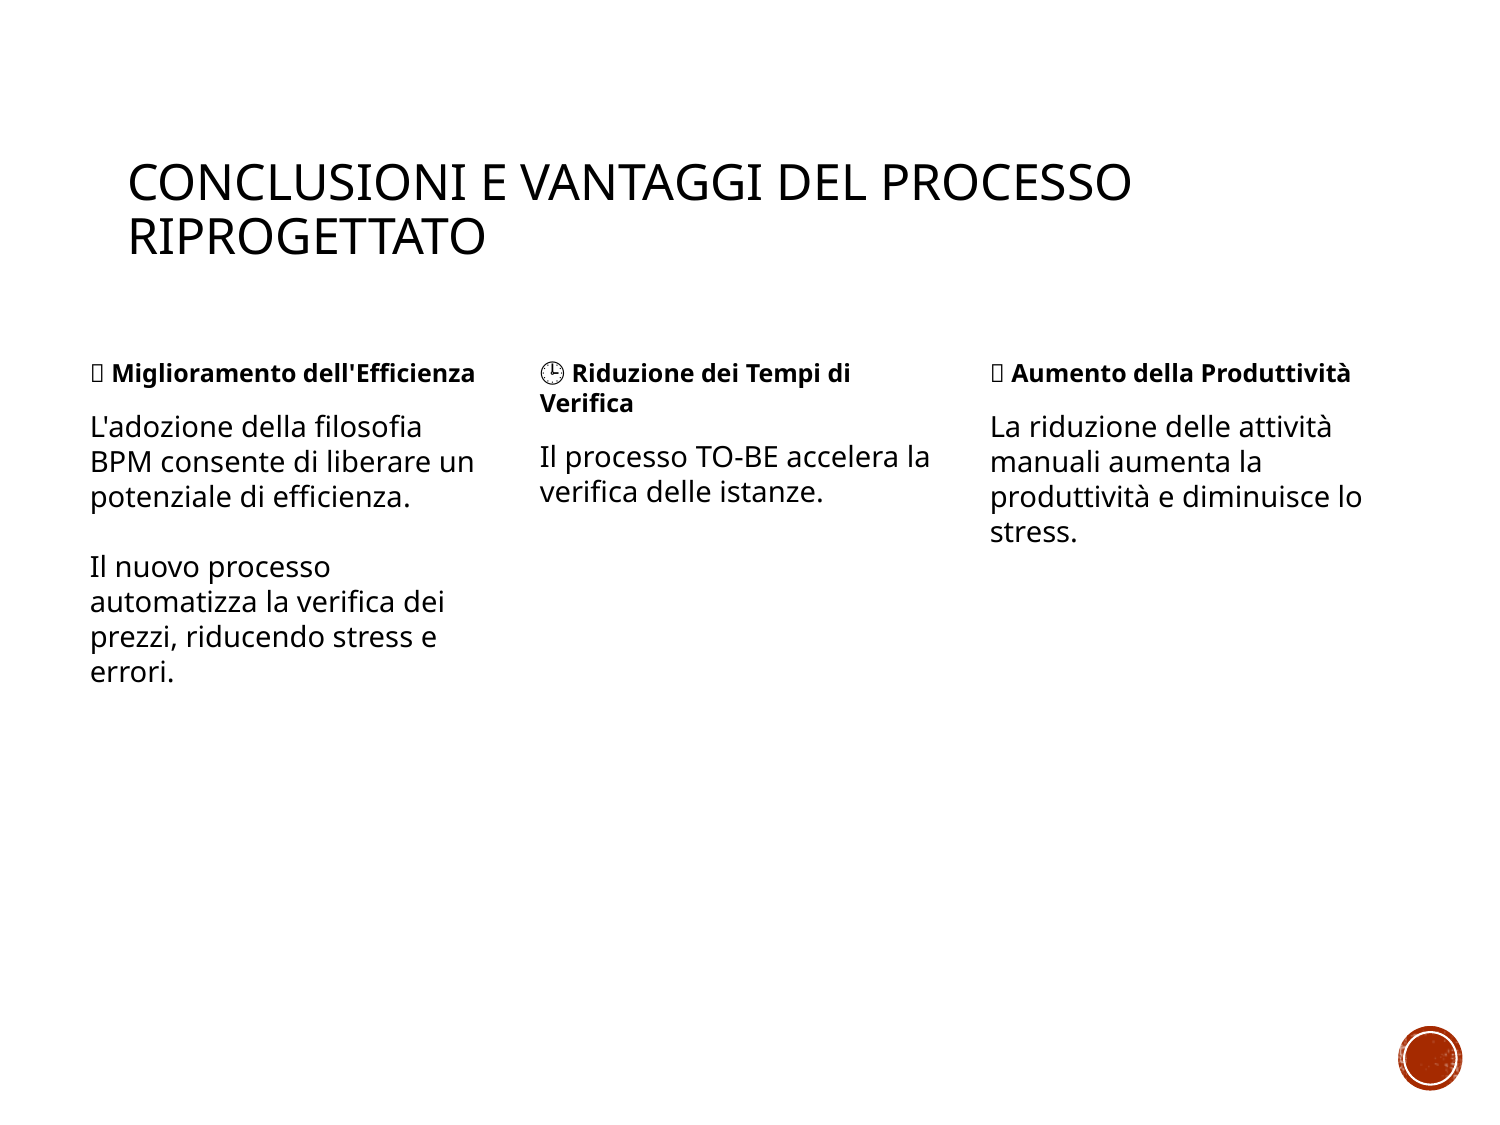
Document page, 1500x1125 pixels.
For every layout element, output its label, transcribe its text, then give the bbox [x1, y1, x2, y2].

text_box 🤖 Miglioramento dell'Efficienza L'adozione della filosofia BPM consente di liberare un potenziale di efficienza. Il nuovo processo automatizza la verifica dei prezzi, riducendo stress e errori. [74, 299, 498, 696]
text_box 💸 Aumento della Produttività La riduzione delle attività manuali aumenta la produttività e diminuisce lo stress. [974, 299, 1398, 556]
title Conclusioni e Vantaggi del Processo Riprogettato [112, 79, 1388, 344]
text_box 🕒 Riduzione dei Tempi di Verifica Il processo TO-BE accelera la verifica delle istanze. [524, 299, 948, 516]
